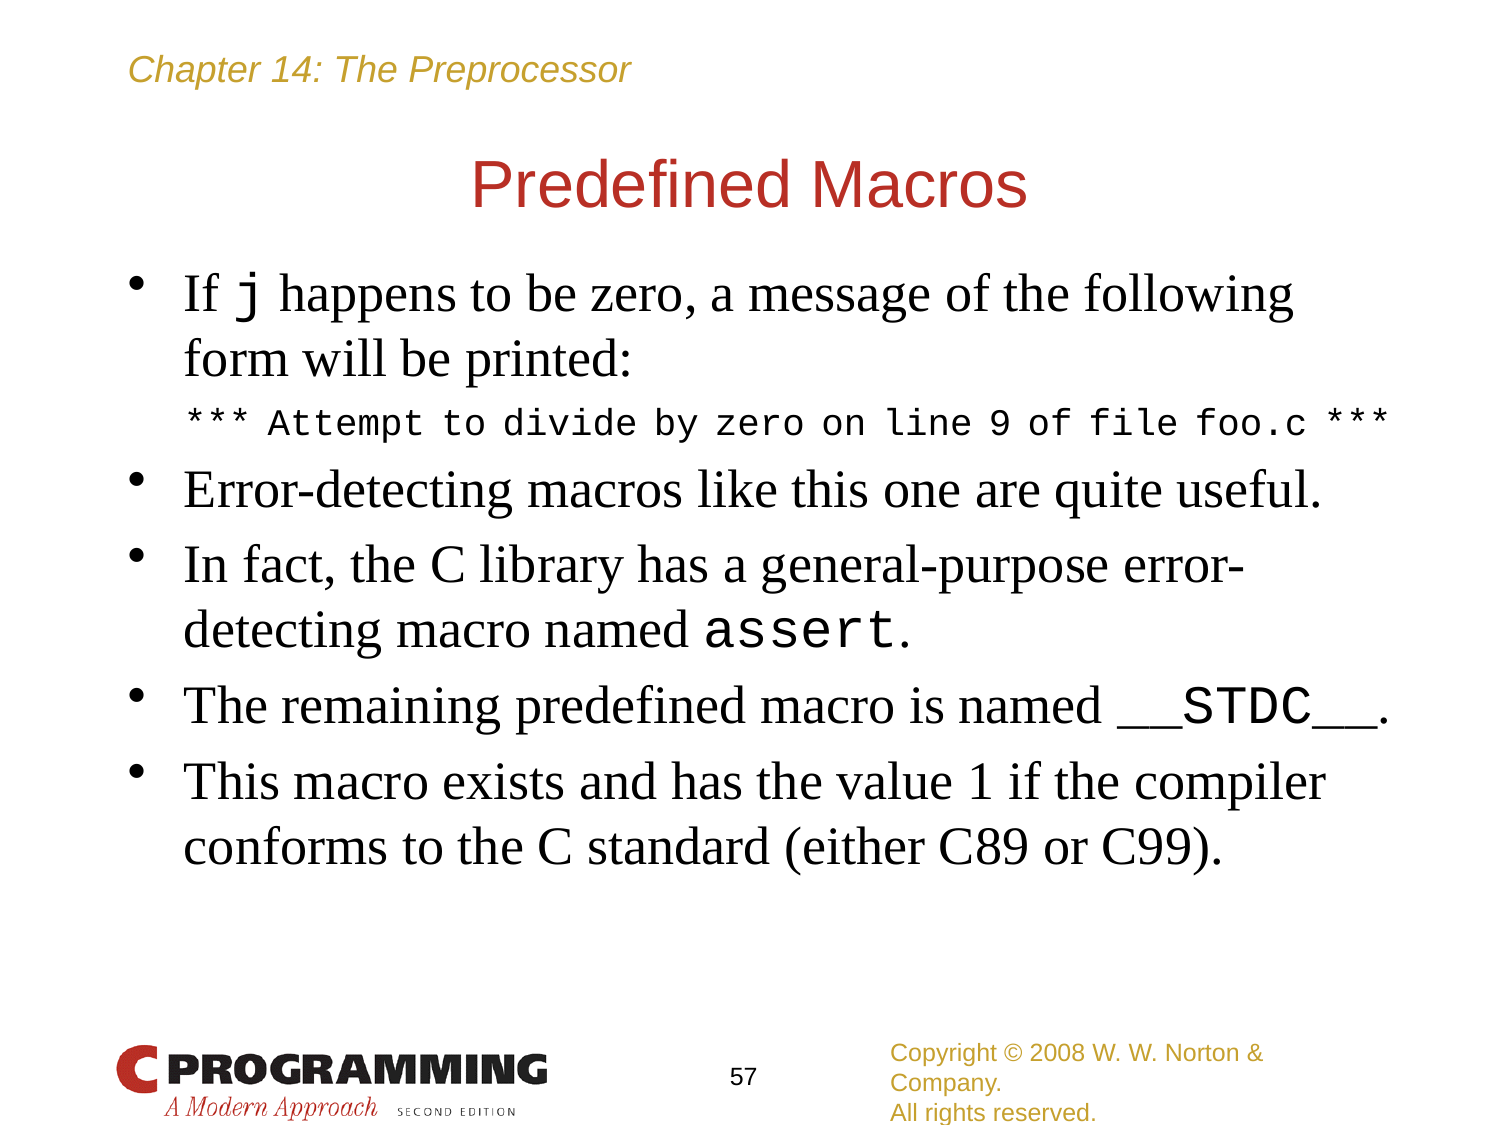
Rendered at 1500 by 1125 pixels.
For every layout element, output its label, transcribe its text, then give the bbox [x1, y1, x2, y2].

footer Copyright © 2008 W. W. Norton & Company. All rights reserved. [874, 1043, 1388, 1119]
list If j happens to be zero, a message of the following form will be printed: *** Attempt to divide by zero on line 9 of file foo.c *** Error-detecting macros like this one are quite useful. In fact, the C library has a general-purpose error-detecting macro named assert. The remaining predefined macro is named __STDC__. This macro exists and has the value 1 if the compiler conforms to the C standard (either C89 or C99). [112, 249, 1413, 1038]
title Predefined Macros [112, 125, 1388, 238]
slide_number 57 [687, 1049, 801, 1101]
picture [112, 1041, 550, 1123]
